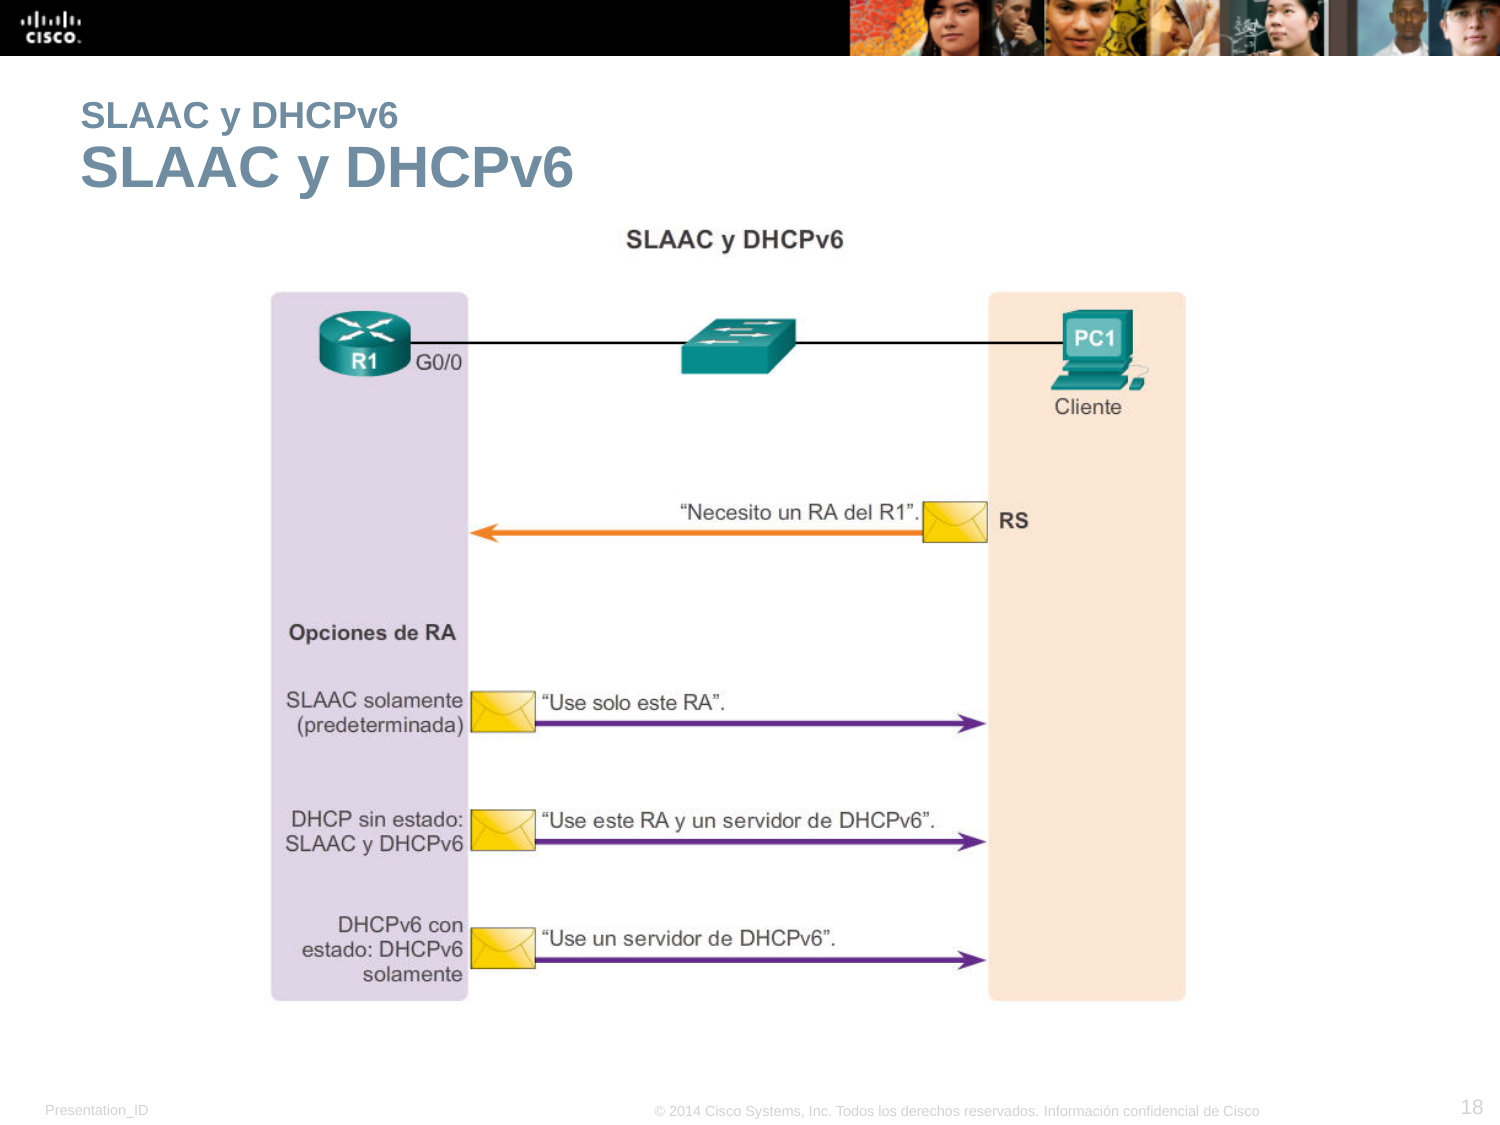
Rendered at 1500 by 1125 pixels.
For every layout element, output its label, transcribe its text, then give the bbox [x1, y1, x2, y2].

picture [245, 219, 1230, 1033]
title SLAAC y DHCPv6 SLAAC y DHCPv6 [66, 68, 1404, 207]
picture [0, 0, 1500, 56]
